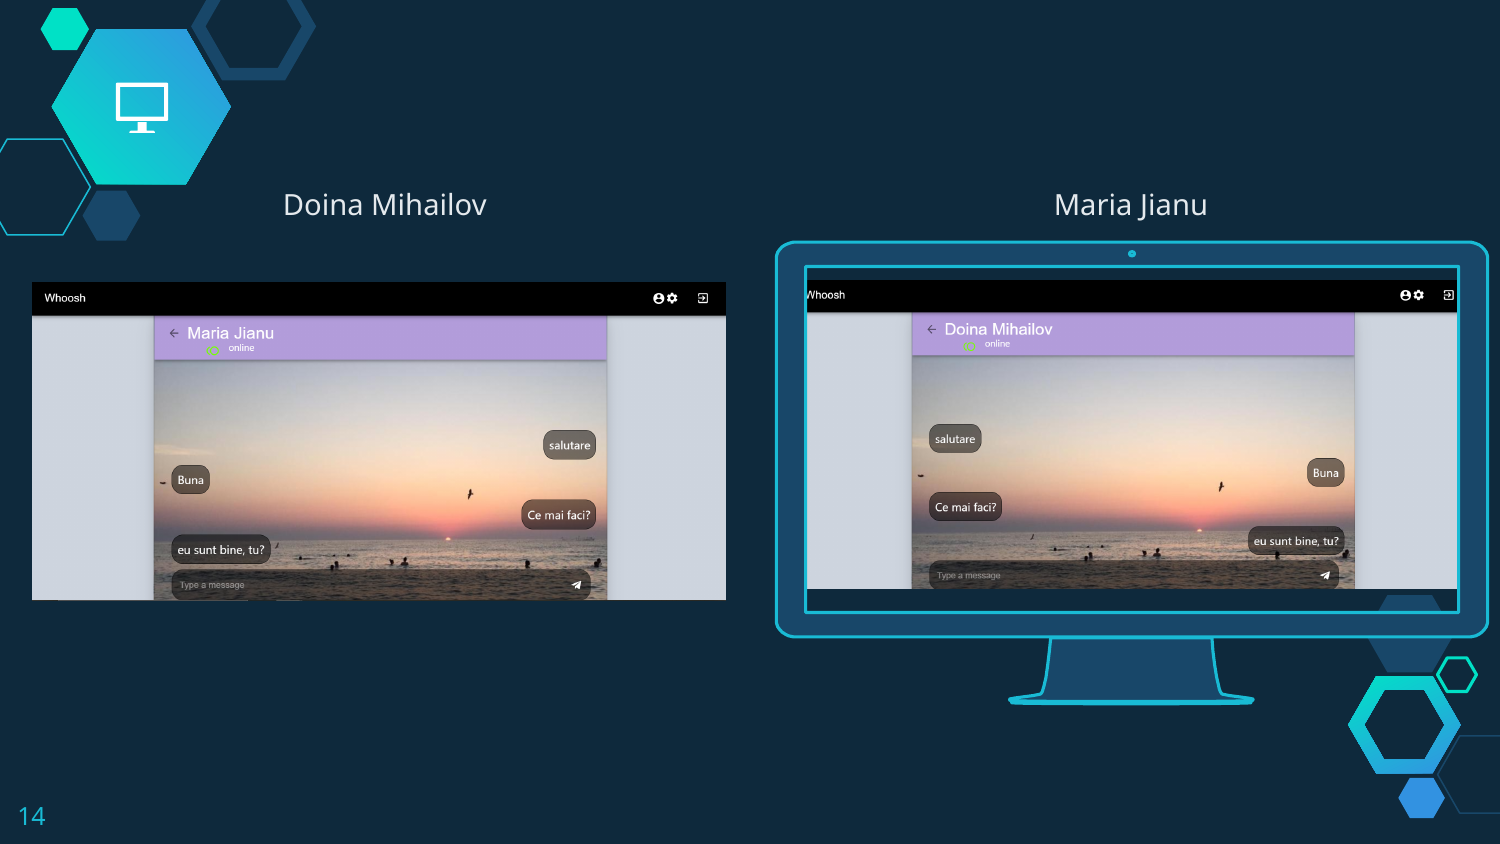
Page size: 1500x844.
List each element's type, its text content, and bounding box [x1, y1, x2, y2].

slide_number 14 [2, 785, 93, 844]
picture [793, 280, 1471, 589]
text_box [115, 82, 169, 134]
text_box Maria Jianu [1039, 178, 1428, 229]
text_box Doina Mihailov [268, 178, 628, 229]
picture [32, 282, 726, 601]
text_box [776, 242, 1488, 704]
